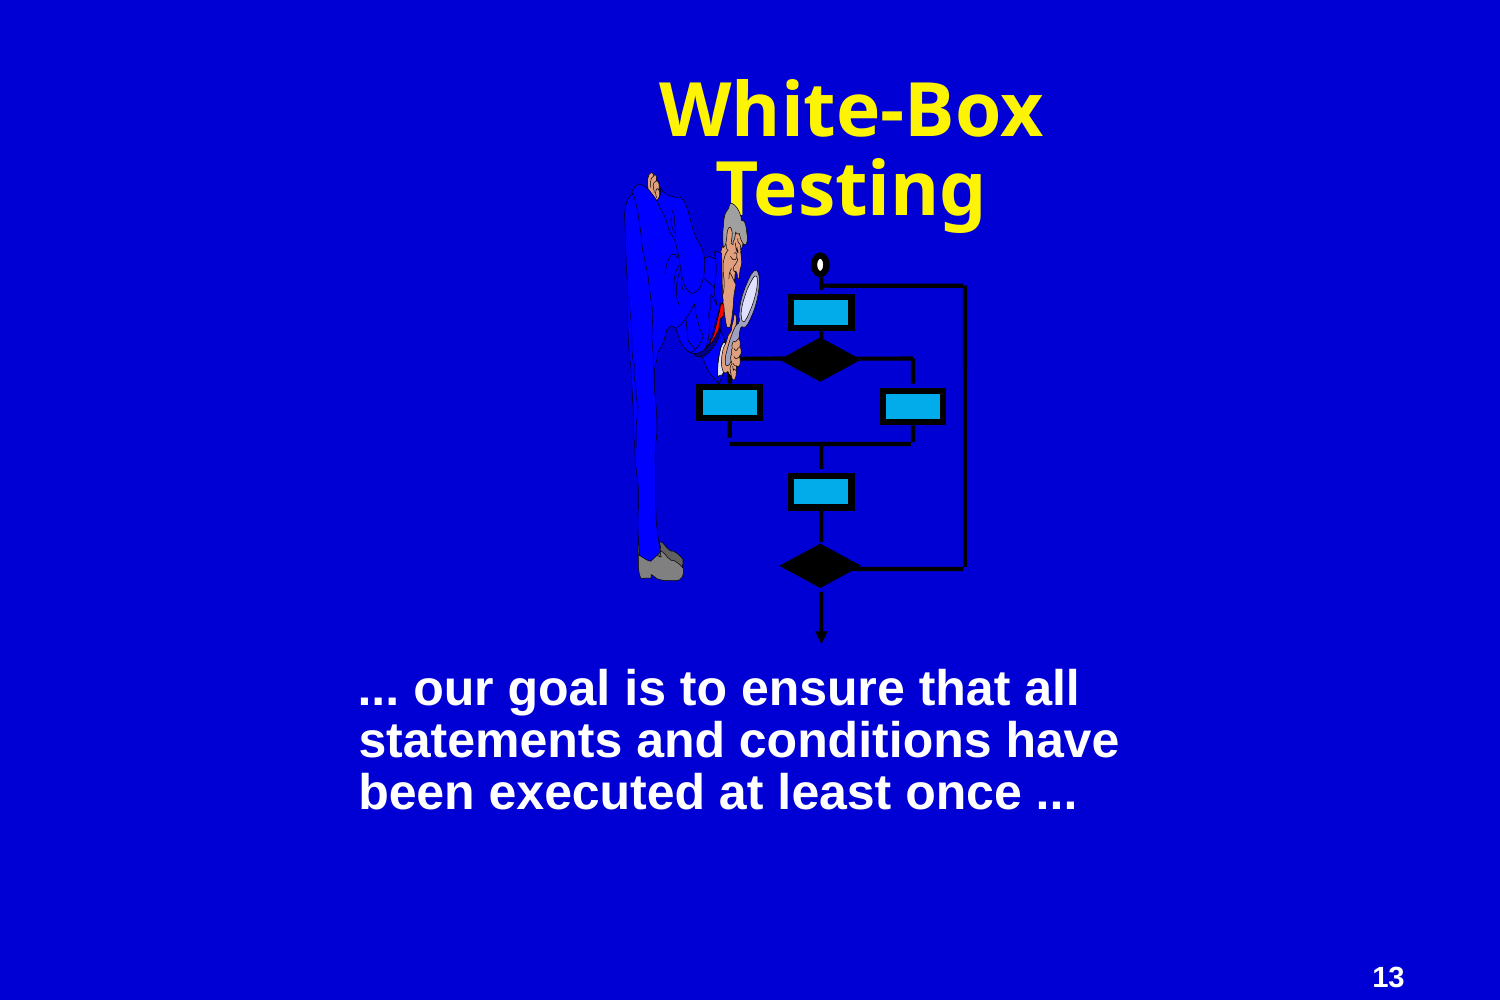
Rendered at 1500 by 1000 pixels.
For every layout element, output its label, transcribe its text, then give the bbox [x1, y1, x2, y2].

text_box been executed at least once ... [343, 752, 1094, 827]
text_box [813, 254, 828, 276]
text_box [783, 546, 857, 586]
text_box statements and conditions have [343, 699, 1149, 775]
text_box [790, 475, 853, 509]
text_box [783, 339, 857, 380]
text_box ... our goal is to ensure that all [342, 647, 1110, 723]
text_box [881, 389, 945, 424]
text_box [790, 296, 853, 330]
title White-Box Testing [565, 68, 1138, 152]
text_box [815, 591, 828, 644]
picture [623, 171, 760, 583]
